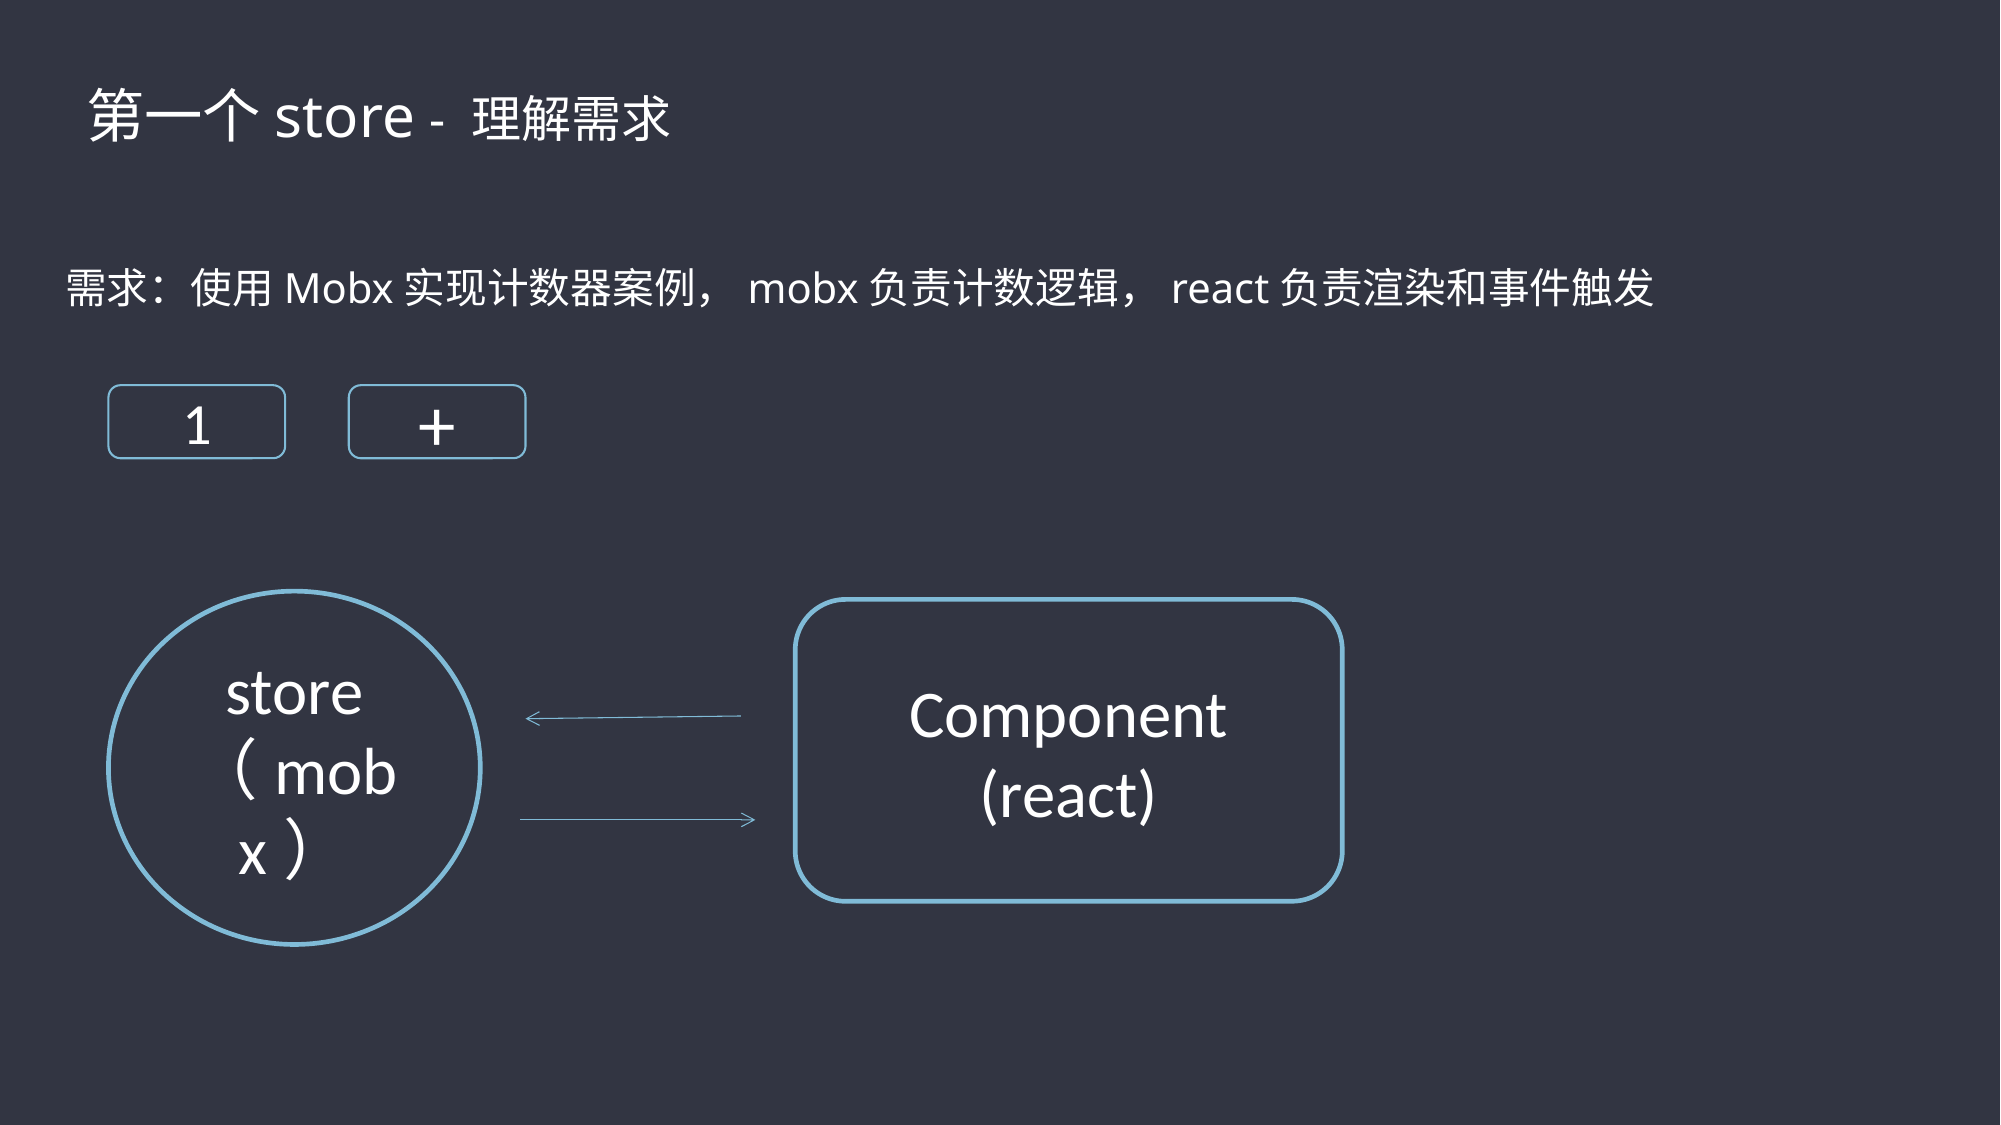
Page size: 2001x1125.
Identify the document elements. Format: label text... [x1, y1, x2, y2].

text_box 第一个store - 理解需求 [71, 72, 1136, 157]
text_box store （mobx） [107, 590, 482, 946]
text_box 1 [107, 384, 287, 460]
text_box 需求：使用Mobx实现计数器案例，mobx负责计数逻辑，react负责渲染和事件触发 [50, 254, 1670, 319]
text_box Component (react) [794, 598, 1344, 903]
text_box + [347, 384, 527, 460]
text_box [525, 715, 741, 719]
